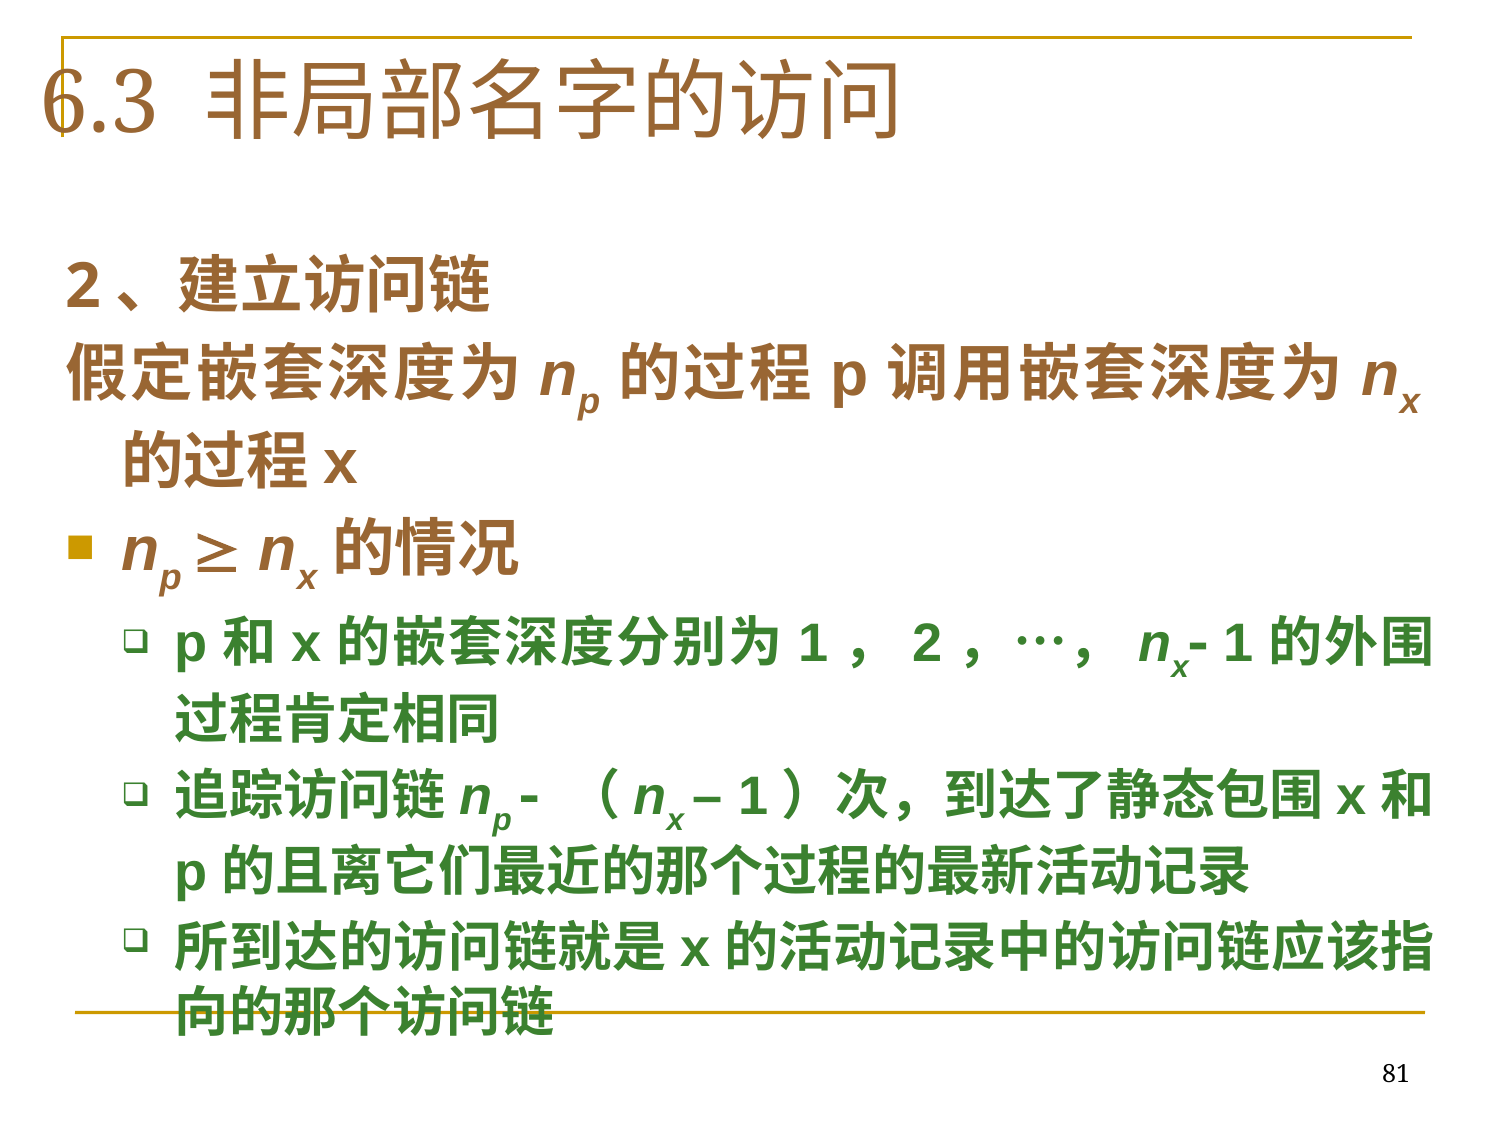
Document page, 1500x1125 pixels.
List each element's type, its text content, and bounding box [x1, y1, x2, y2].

slide_number 81 [1074, 1023, 1426, 1100]
title 6.3 非局部名字的访问 [24, 37, 1475, 225]
list 2、建立访问链 假定嵌套深度为np的过程p调用嵌套深度为nx的过程x np  nx的情况 p和x的嵌套深度分别为1，2，…，nx 1的外围过程肯定相同 追踪访问链np  （nx – 1）次，到达了静态包围x和p的且离它们最近的那个过程的最新活动记录 所到达的访问链就是x的活动记录中的访问链应该指向的那个访问链 [50, 237, 1450, 1125]
